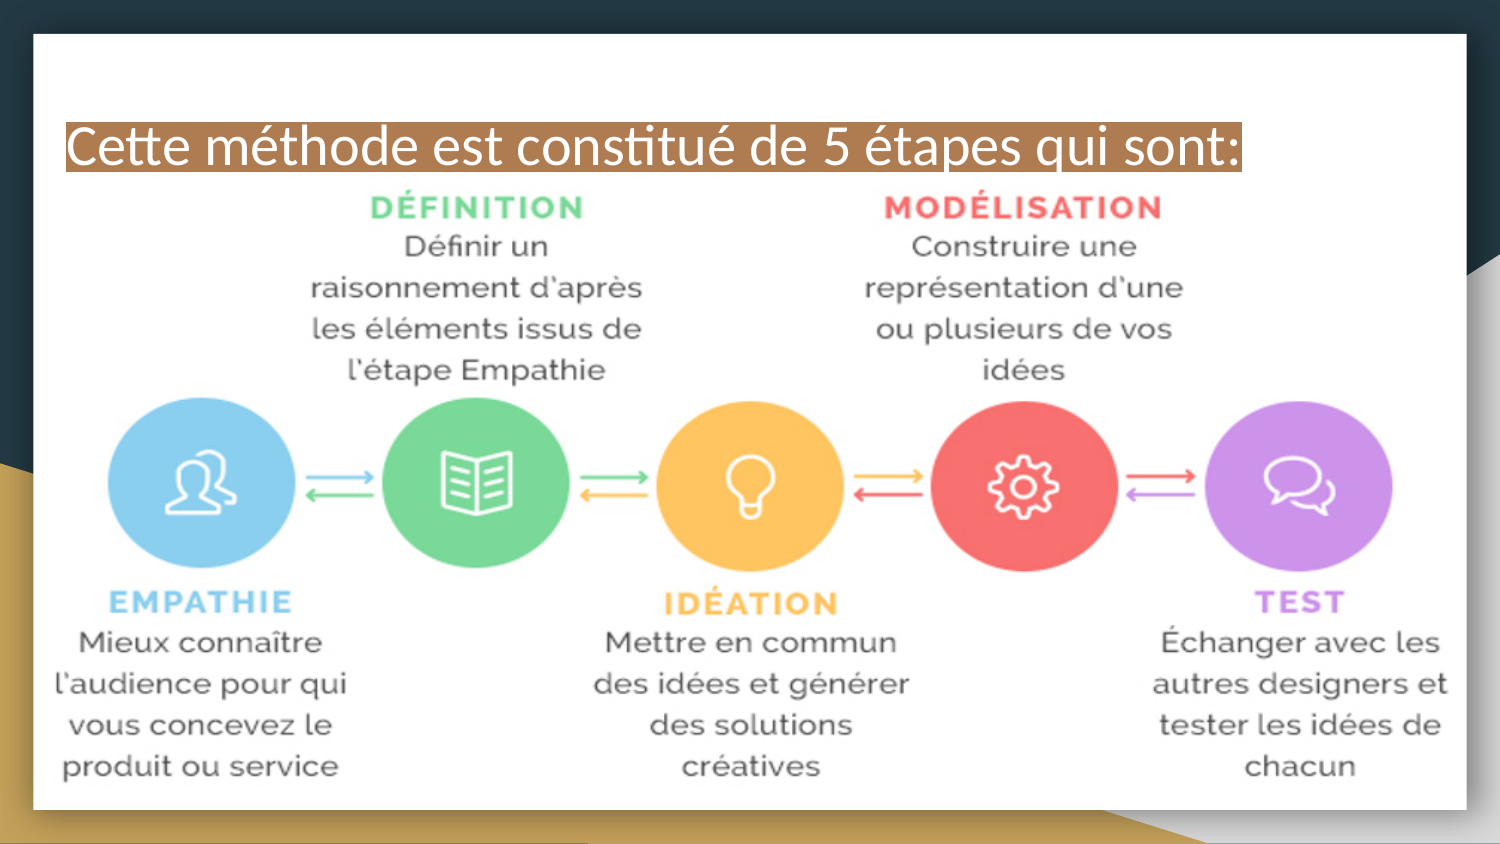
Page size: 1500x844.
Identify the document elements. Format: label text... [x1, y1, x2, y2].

list Cette méthode est constitué de 5 étapes qui sont: [51, 81, 1449, 172]
picture [50, 172, 1450, 798]
